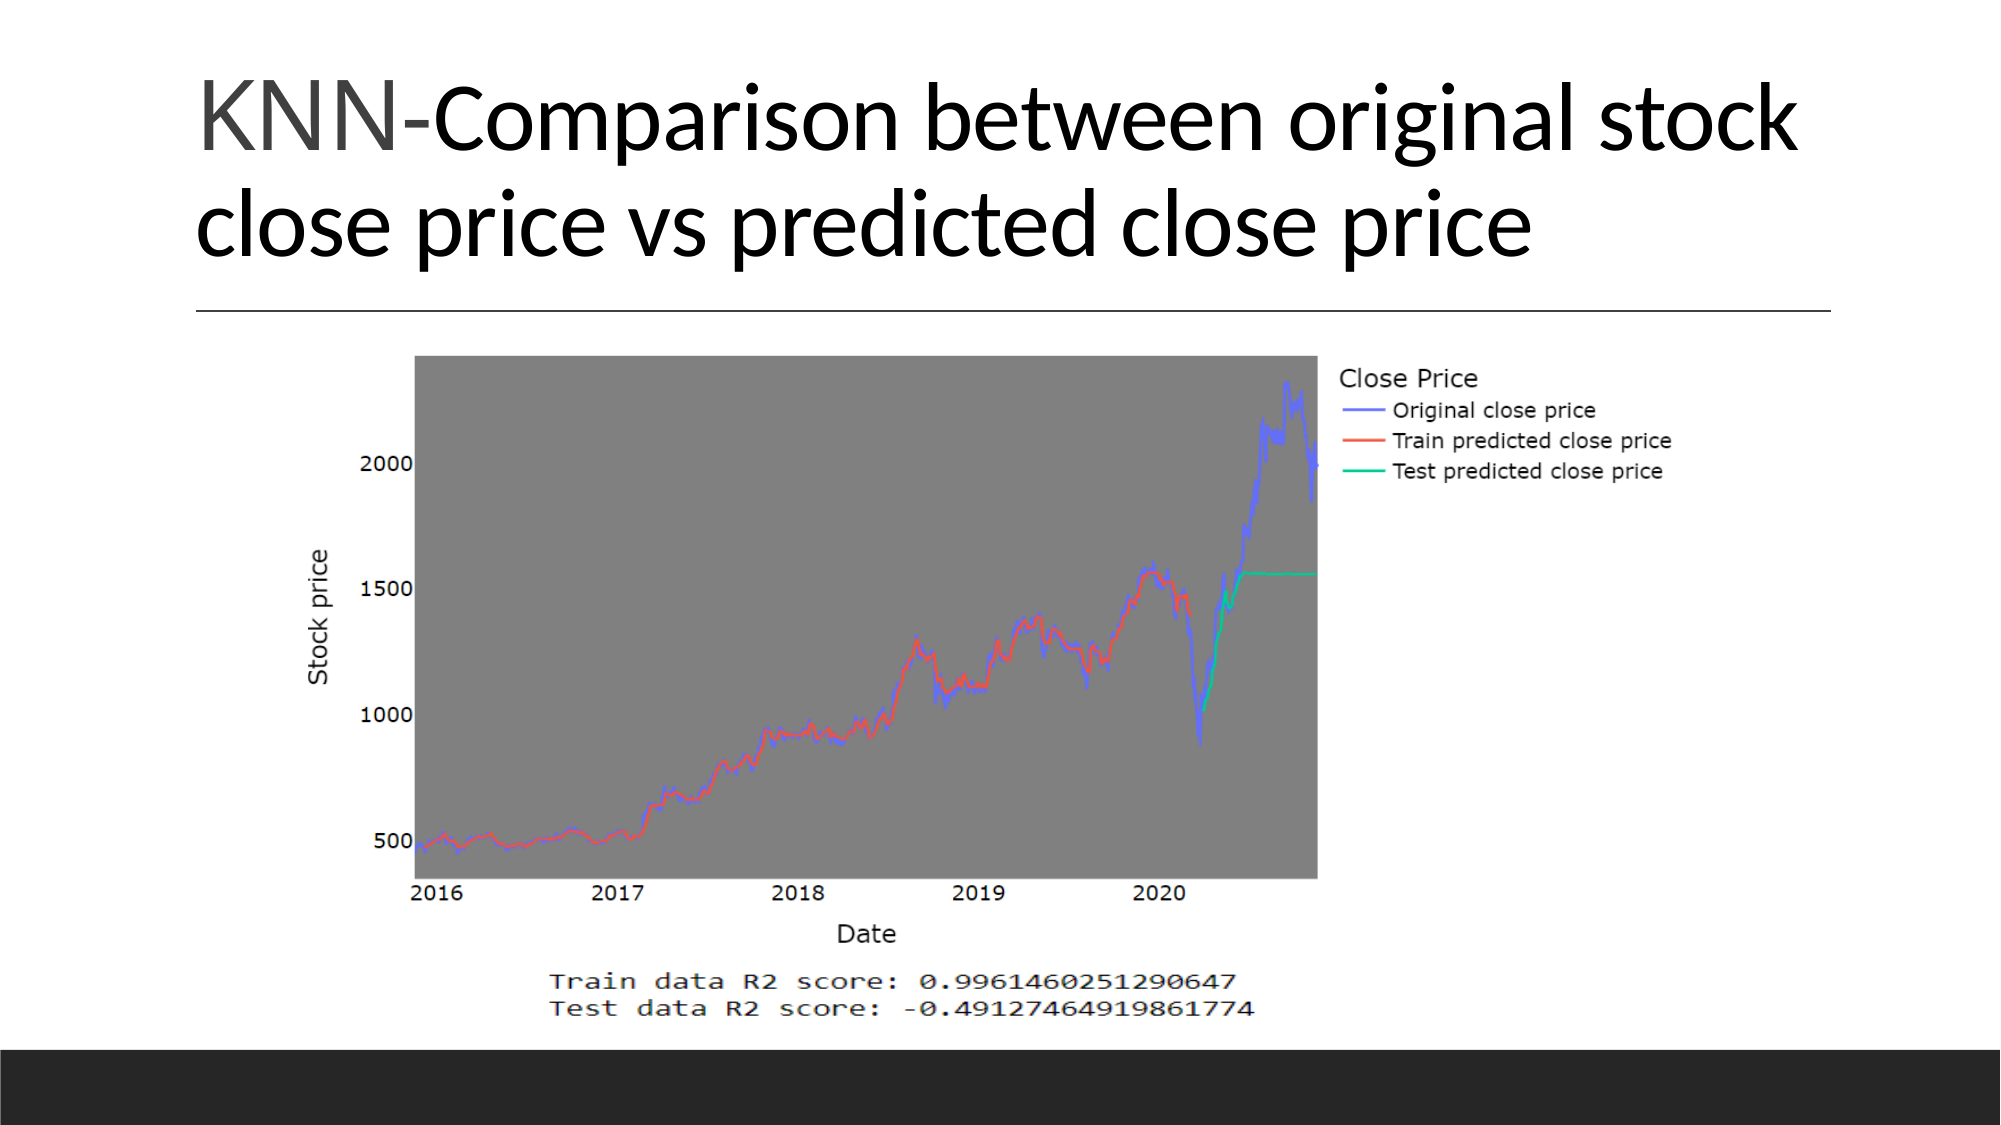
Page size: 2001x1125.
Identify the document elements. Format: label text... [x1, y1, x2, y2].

title KNN-Comparison between original stock close price vs predicted close price [180, 47, 1830, 285]
picture [537, 971, 1263, 1031]
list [308, 345, 1681, 946]
